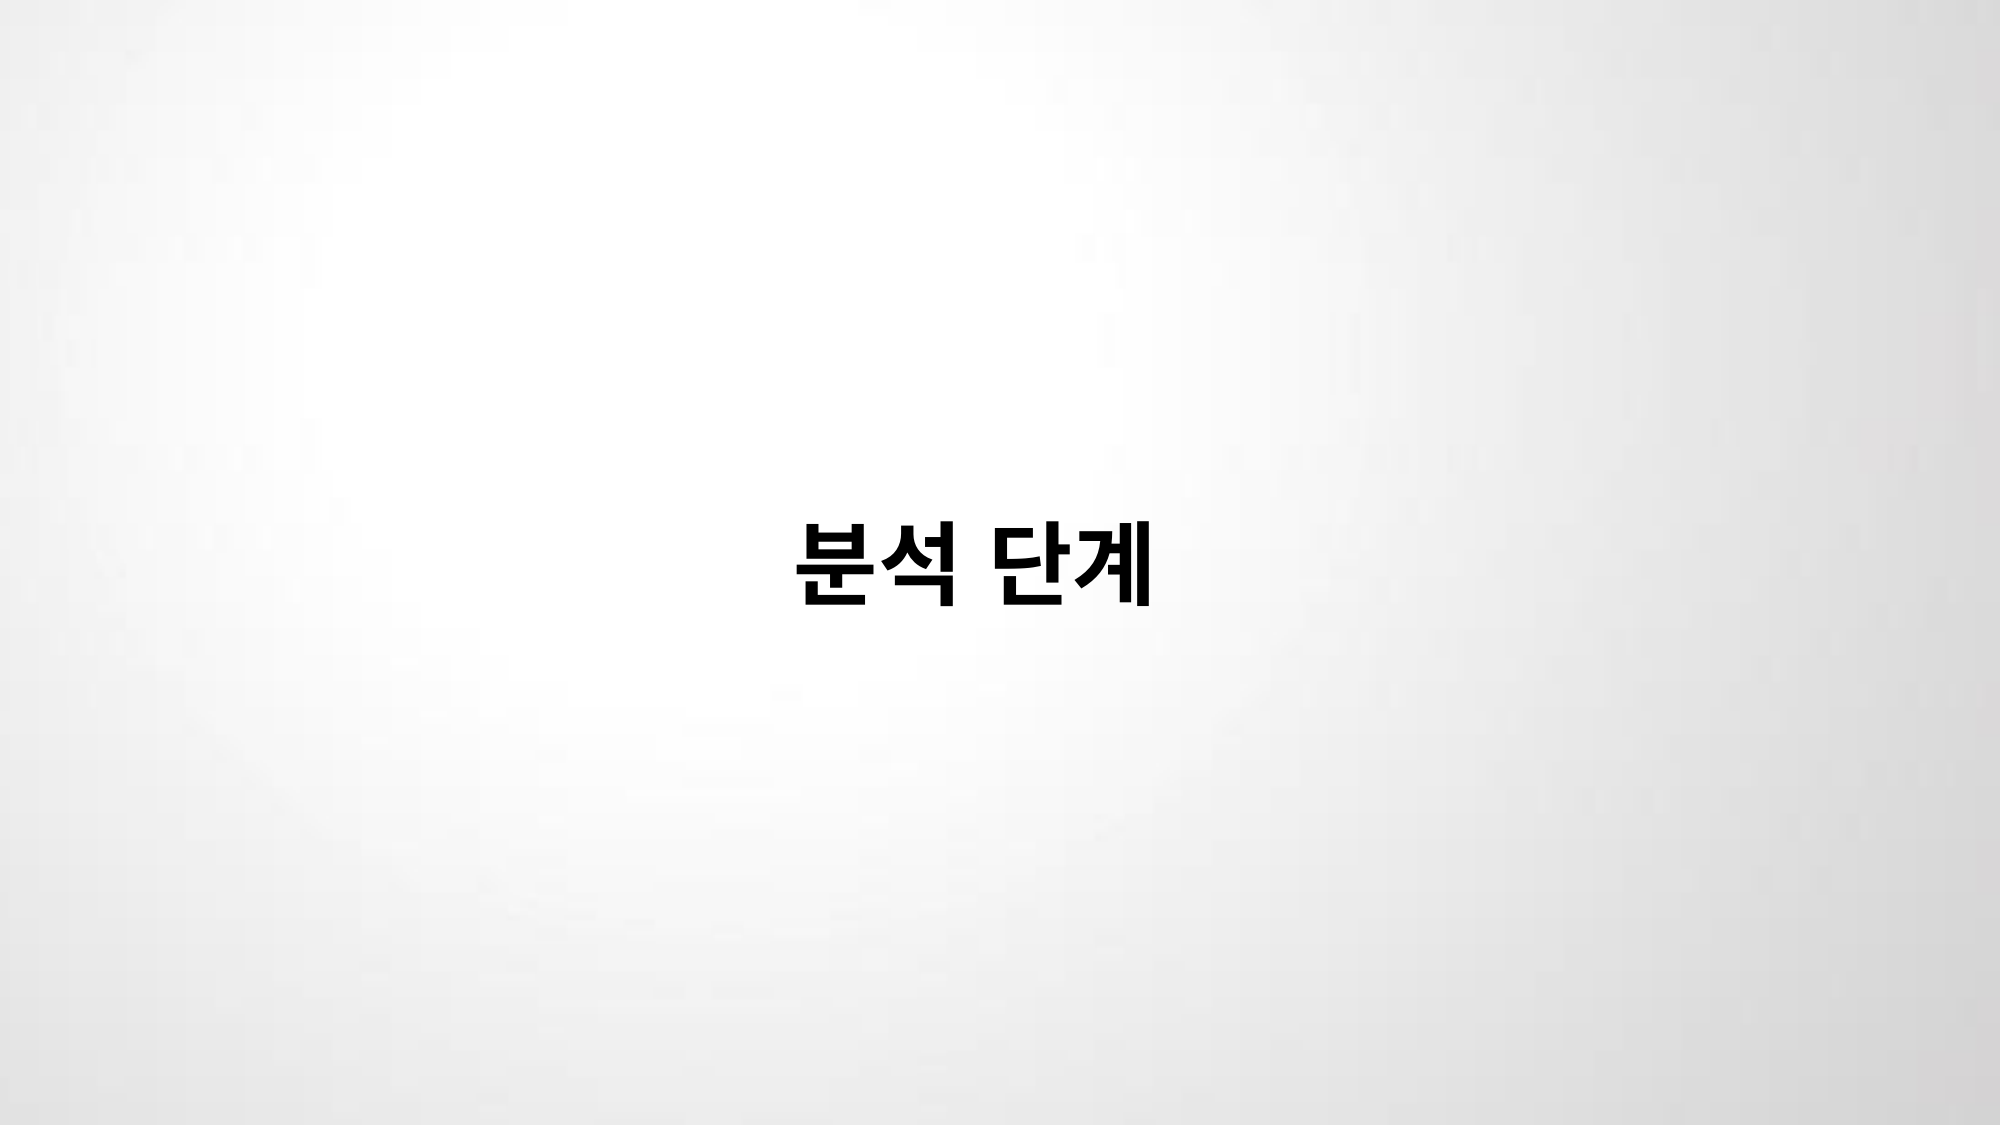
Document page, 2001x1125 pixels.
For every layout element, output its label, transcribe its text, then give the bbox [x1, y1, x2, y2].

text_box 분석 단계 [778, 499, 1221, 624]
picture [0, 0, 2000, 1125]
